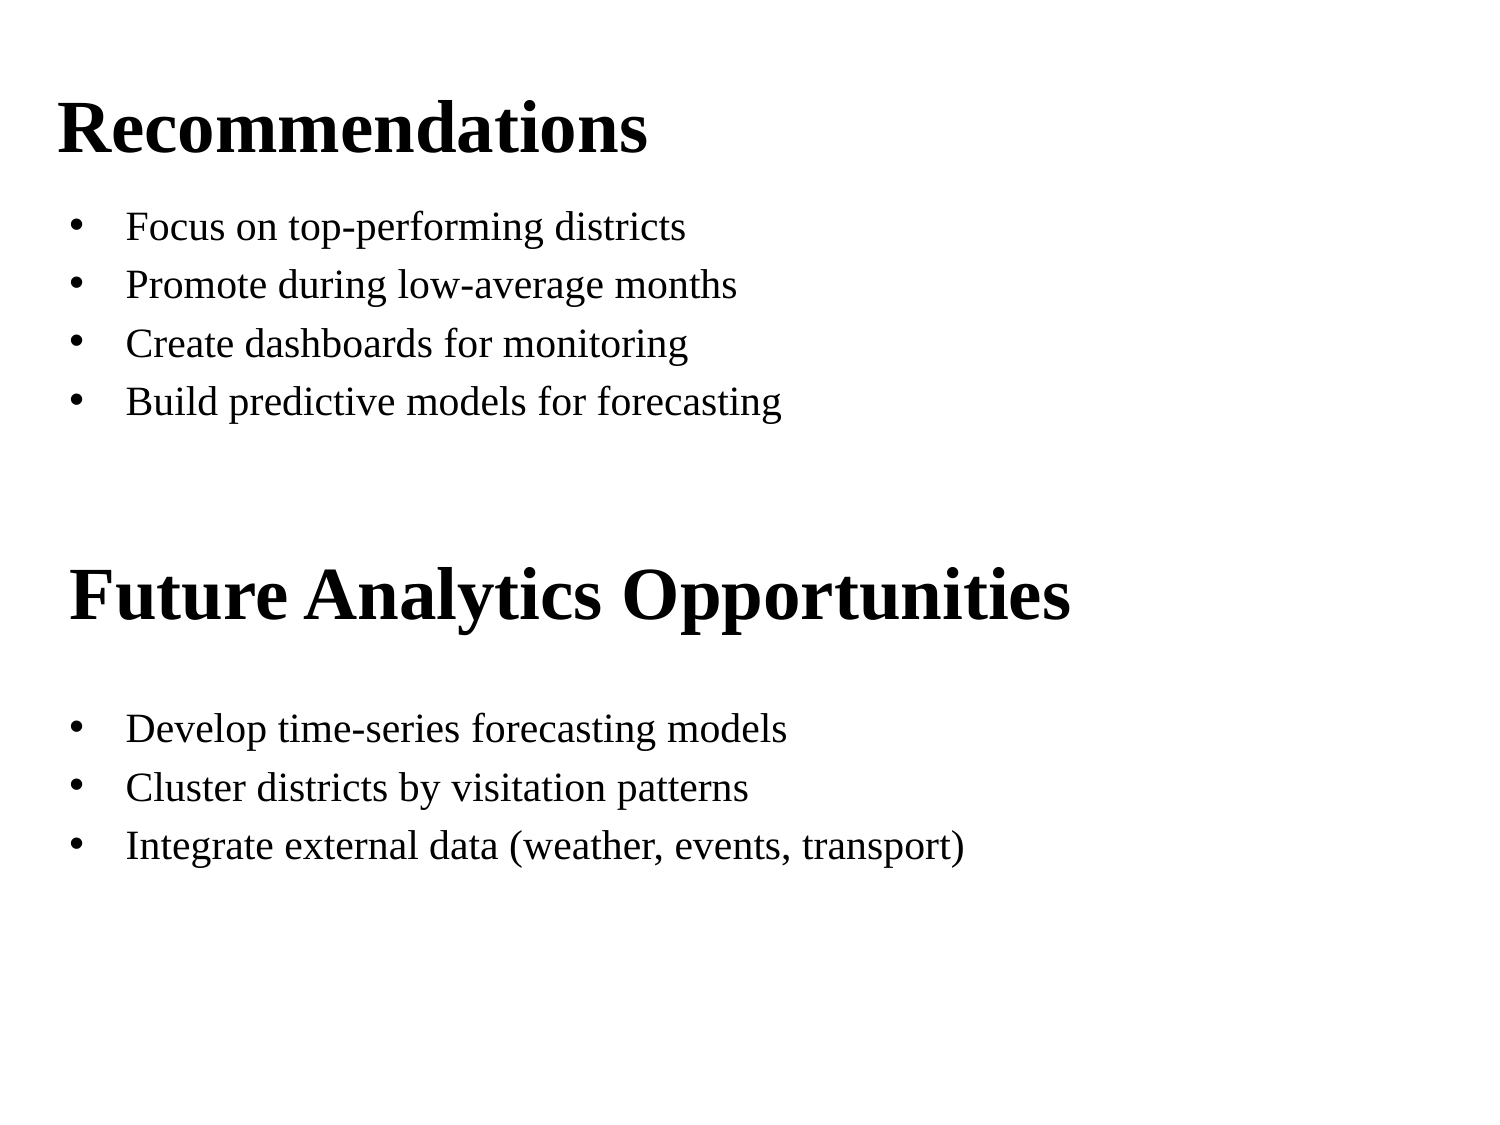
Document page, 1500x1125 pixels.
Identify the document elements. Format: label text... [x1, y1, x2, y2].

title Recommendations [0, 29, 1038, 217]
list Focus on top-performing districts Promote during low-average months Create dashboards for monitoring Build predictive models for forecasting Future Analytics Opportunities Develop time-series forecasting models Cluster districts by visitation patterns Integrate external data (weather, events, transport) [54, 191, 1405, 934]
